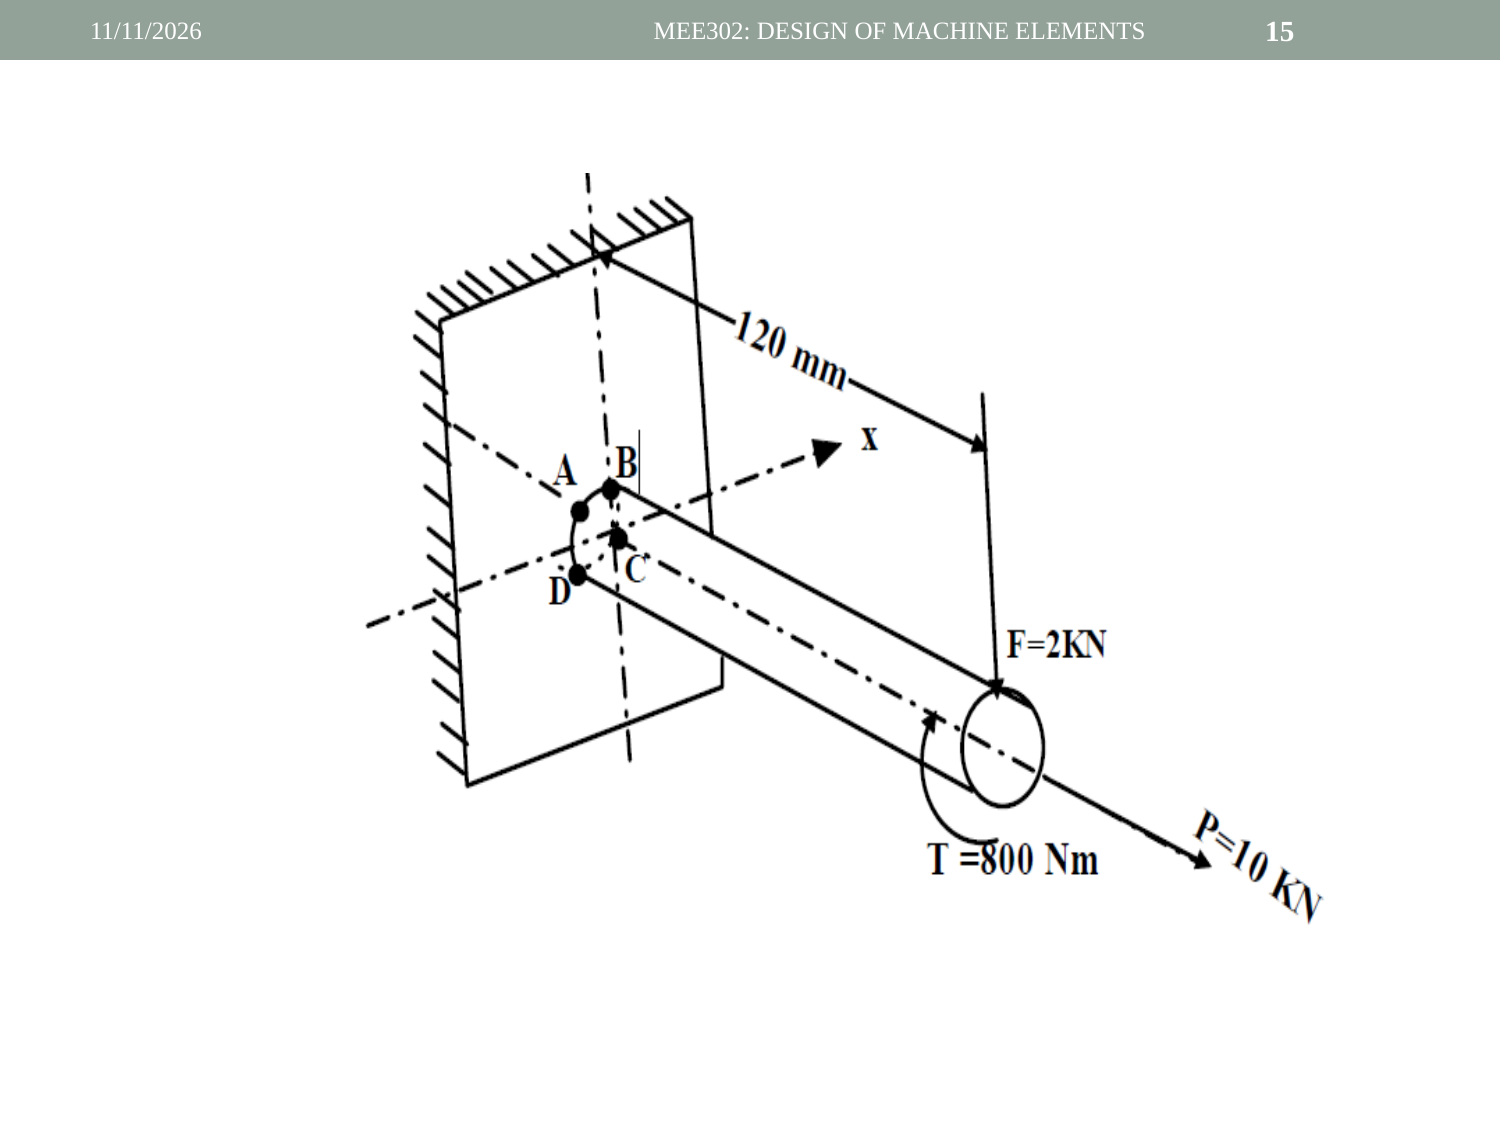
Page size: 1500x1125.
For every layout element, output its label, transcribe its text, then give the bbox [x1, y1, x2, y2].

slide_number 15 [1250, 3, 1425, 57]
picture [174, 173, 1401, 952]
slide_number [75, 3, 550, 57]
footer MEE302: DESIGN OF MACHINE ELEMENTS [562, 3, 1238, 57]
